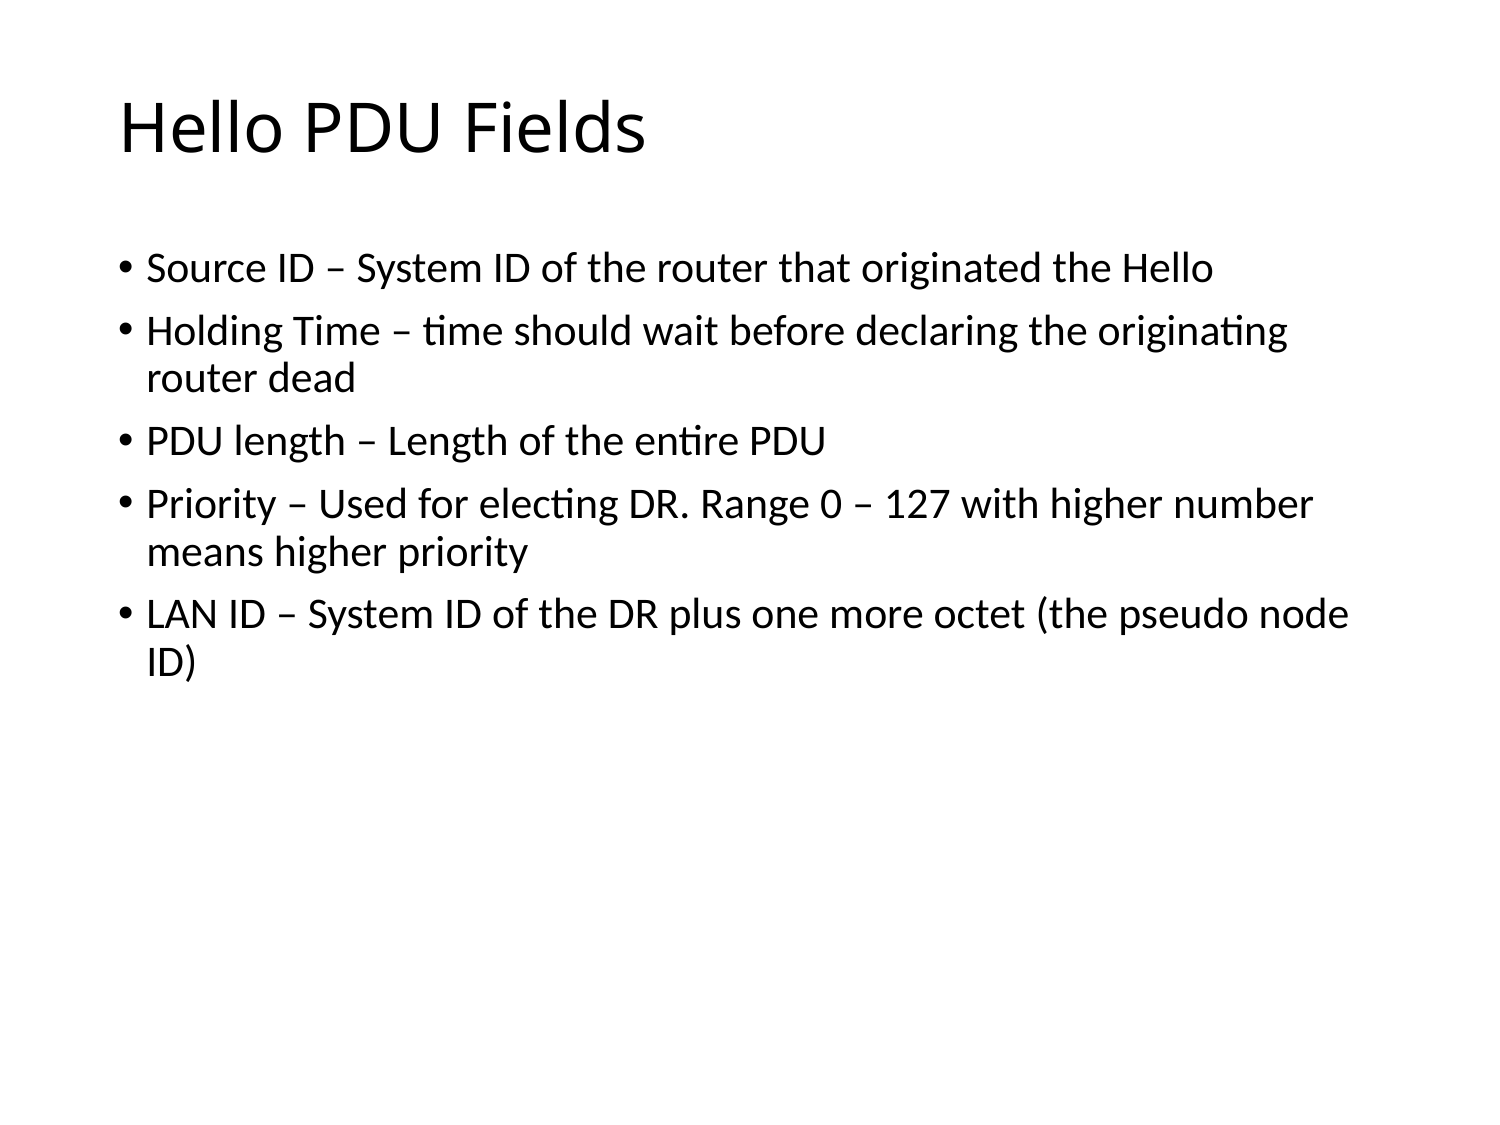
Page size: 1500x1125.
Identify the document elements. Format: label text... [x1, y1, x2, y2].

list Source ID – System ID of the router that originated the Hello Holding Time – time should wait before declaring the originating router dead PDU length – Length of the entire PDU Priority – Used for electing DR. Range 0 – 127 with higher number means higher priority LAN ID – System ID of the DR plus one more octet (the pseudo node ID) [103, 237, 1397, 1014]
title Hello PDU Fields [103, 59, 1397, 200]
